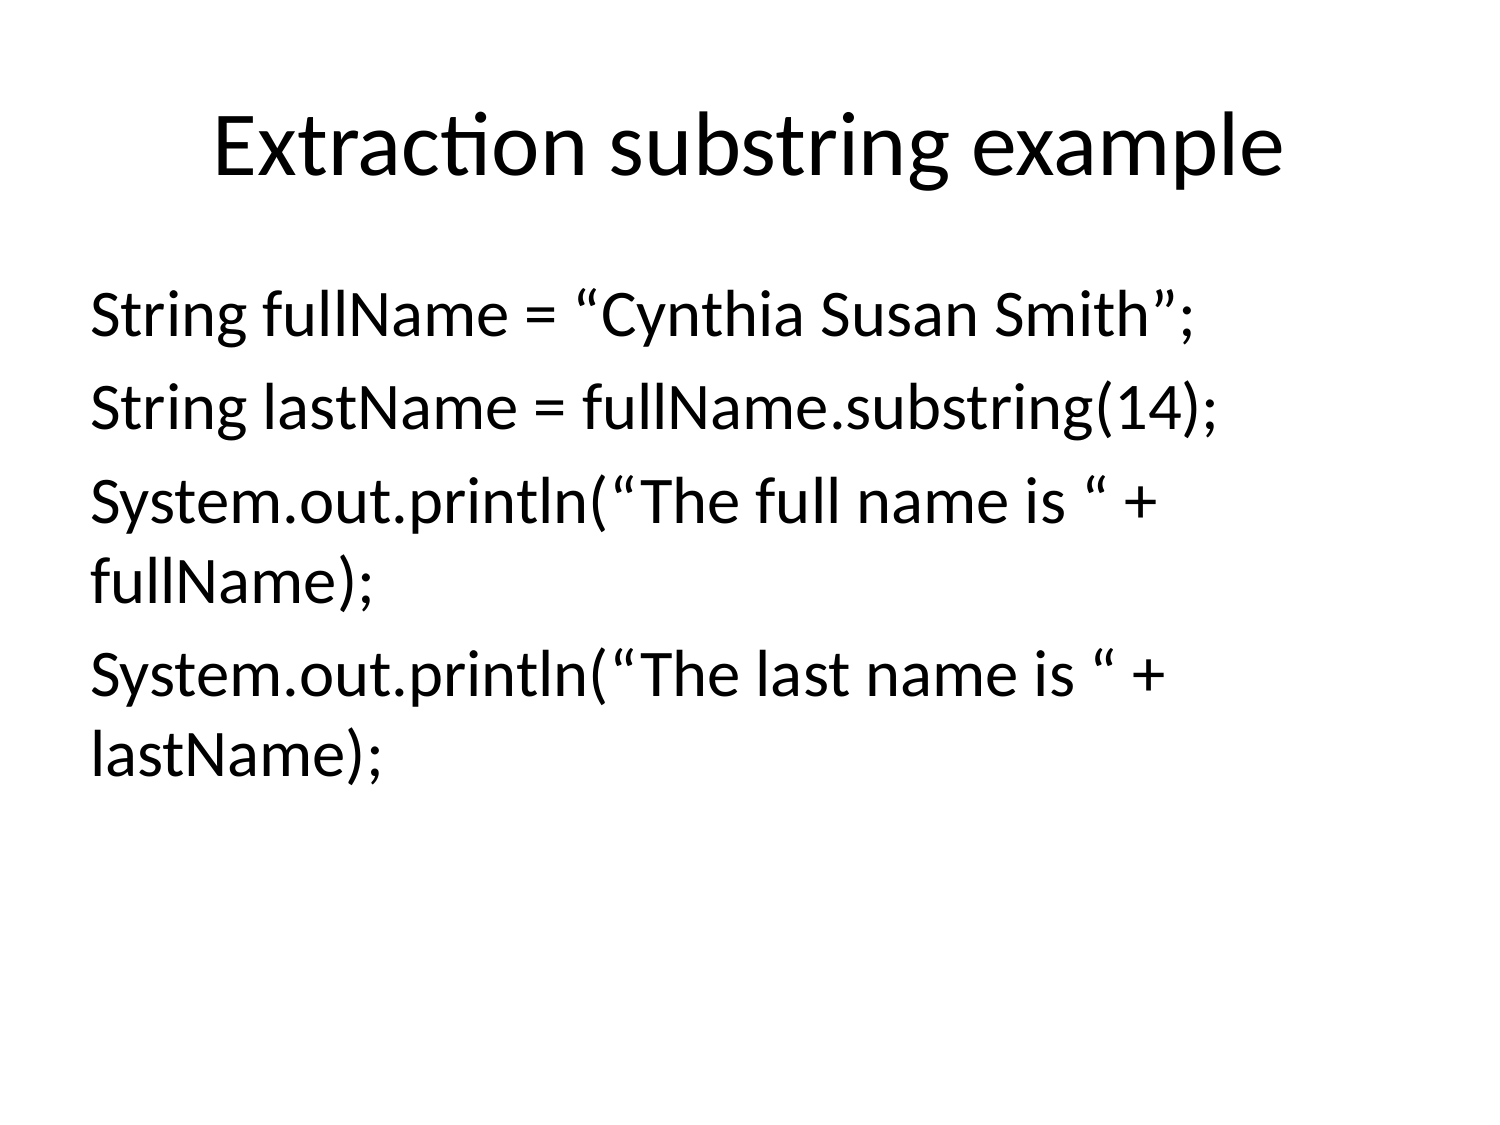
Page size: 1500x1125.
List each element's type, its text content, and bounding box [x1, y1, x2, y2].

title Extraction substring example [75, 45, 1425, 233]
list String fullName = “Cynthia Susan Smith”; String lastName = fullName.substring(14); System.out.println(“The full name is “ + fullName); System.out.println(“The last name is “ + lastName); [75, 262, 1425, 1005]
